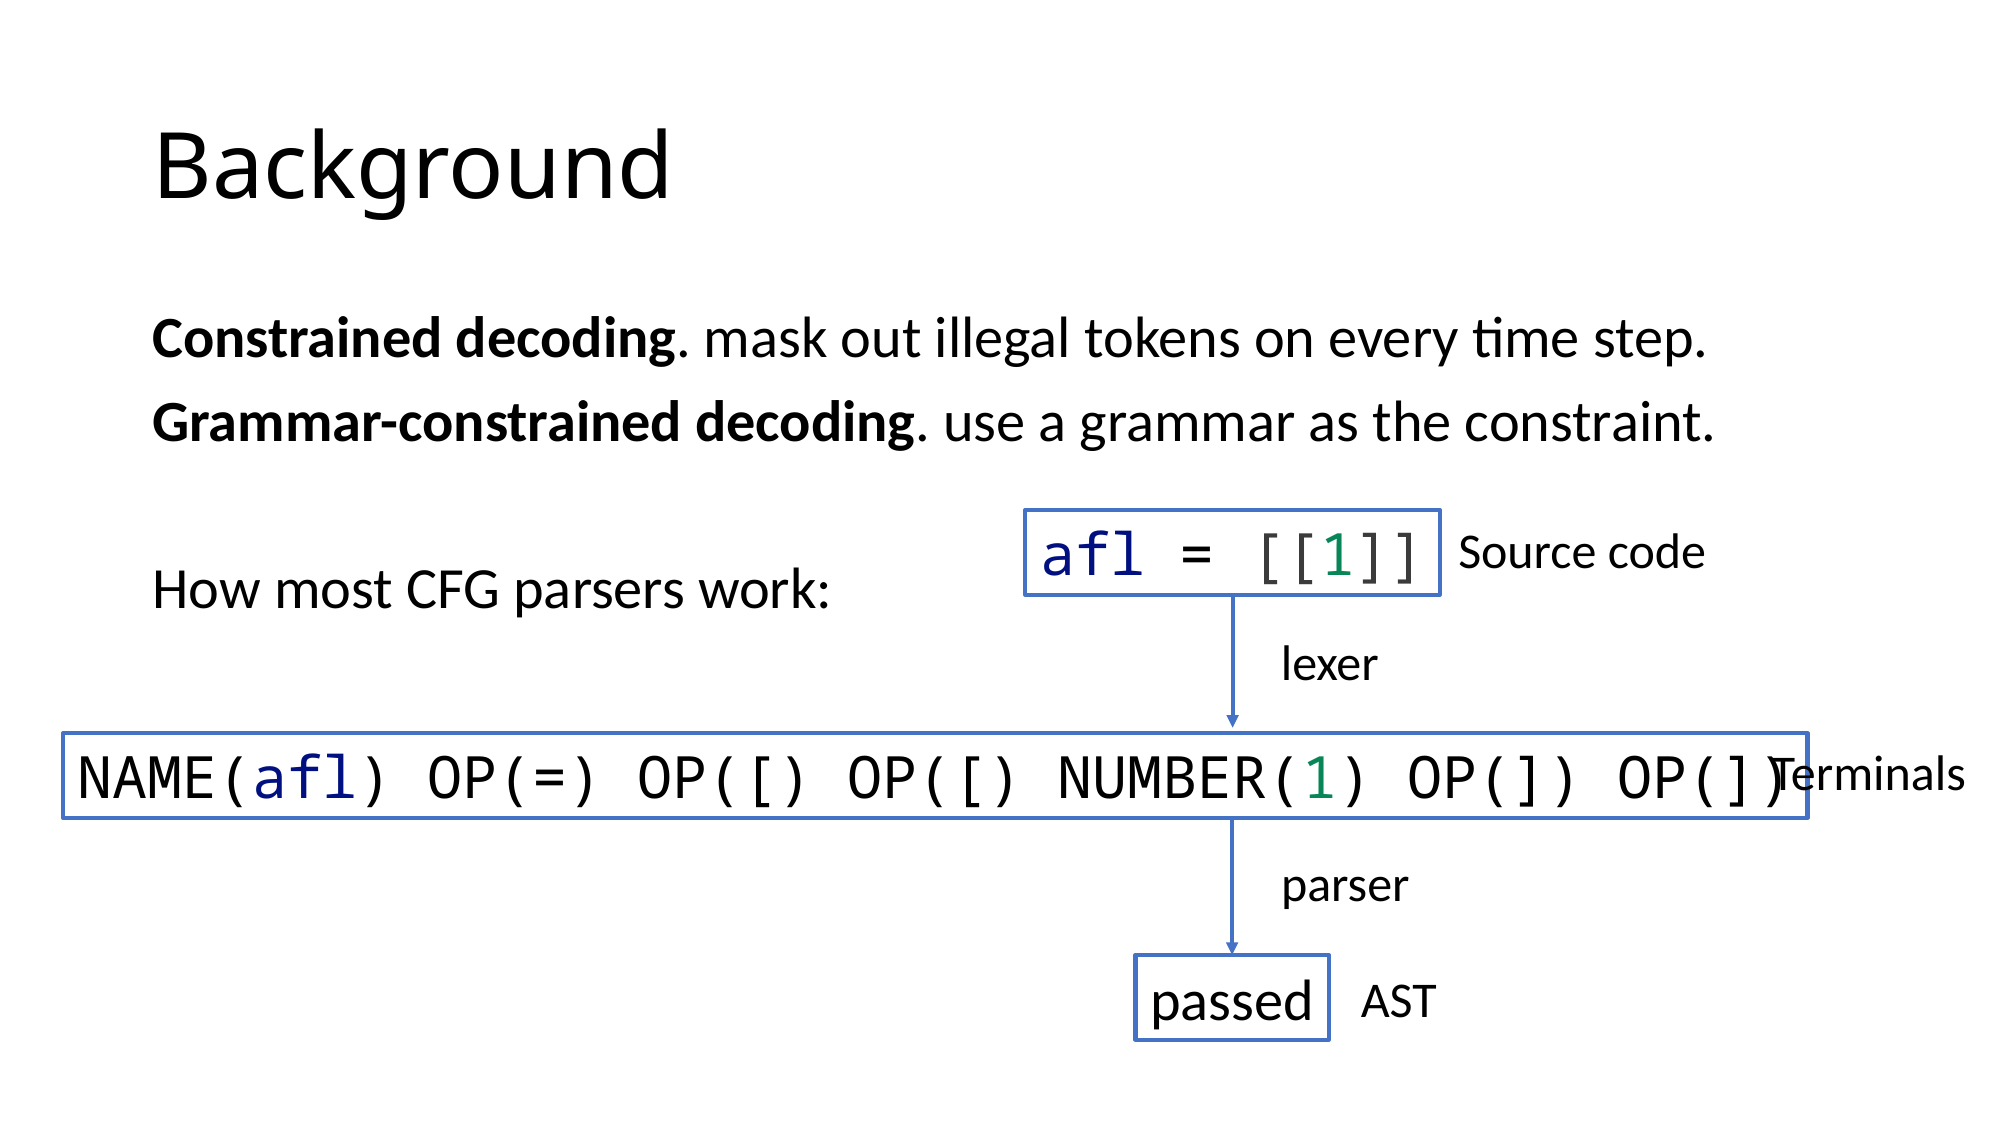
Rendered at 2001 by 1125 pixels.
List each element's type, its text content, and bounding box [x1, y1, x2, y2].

title Background [137, 59, 1863, 278]
list Constrained decoding. mask out illegal tokens on every time step. Grammar-constrained decoding. use a grammar as the constraint. How most CFG parsers work: [137, 299, 1863, 509]
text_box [127, 509, 1983, 1041]
